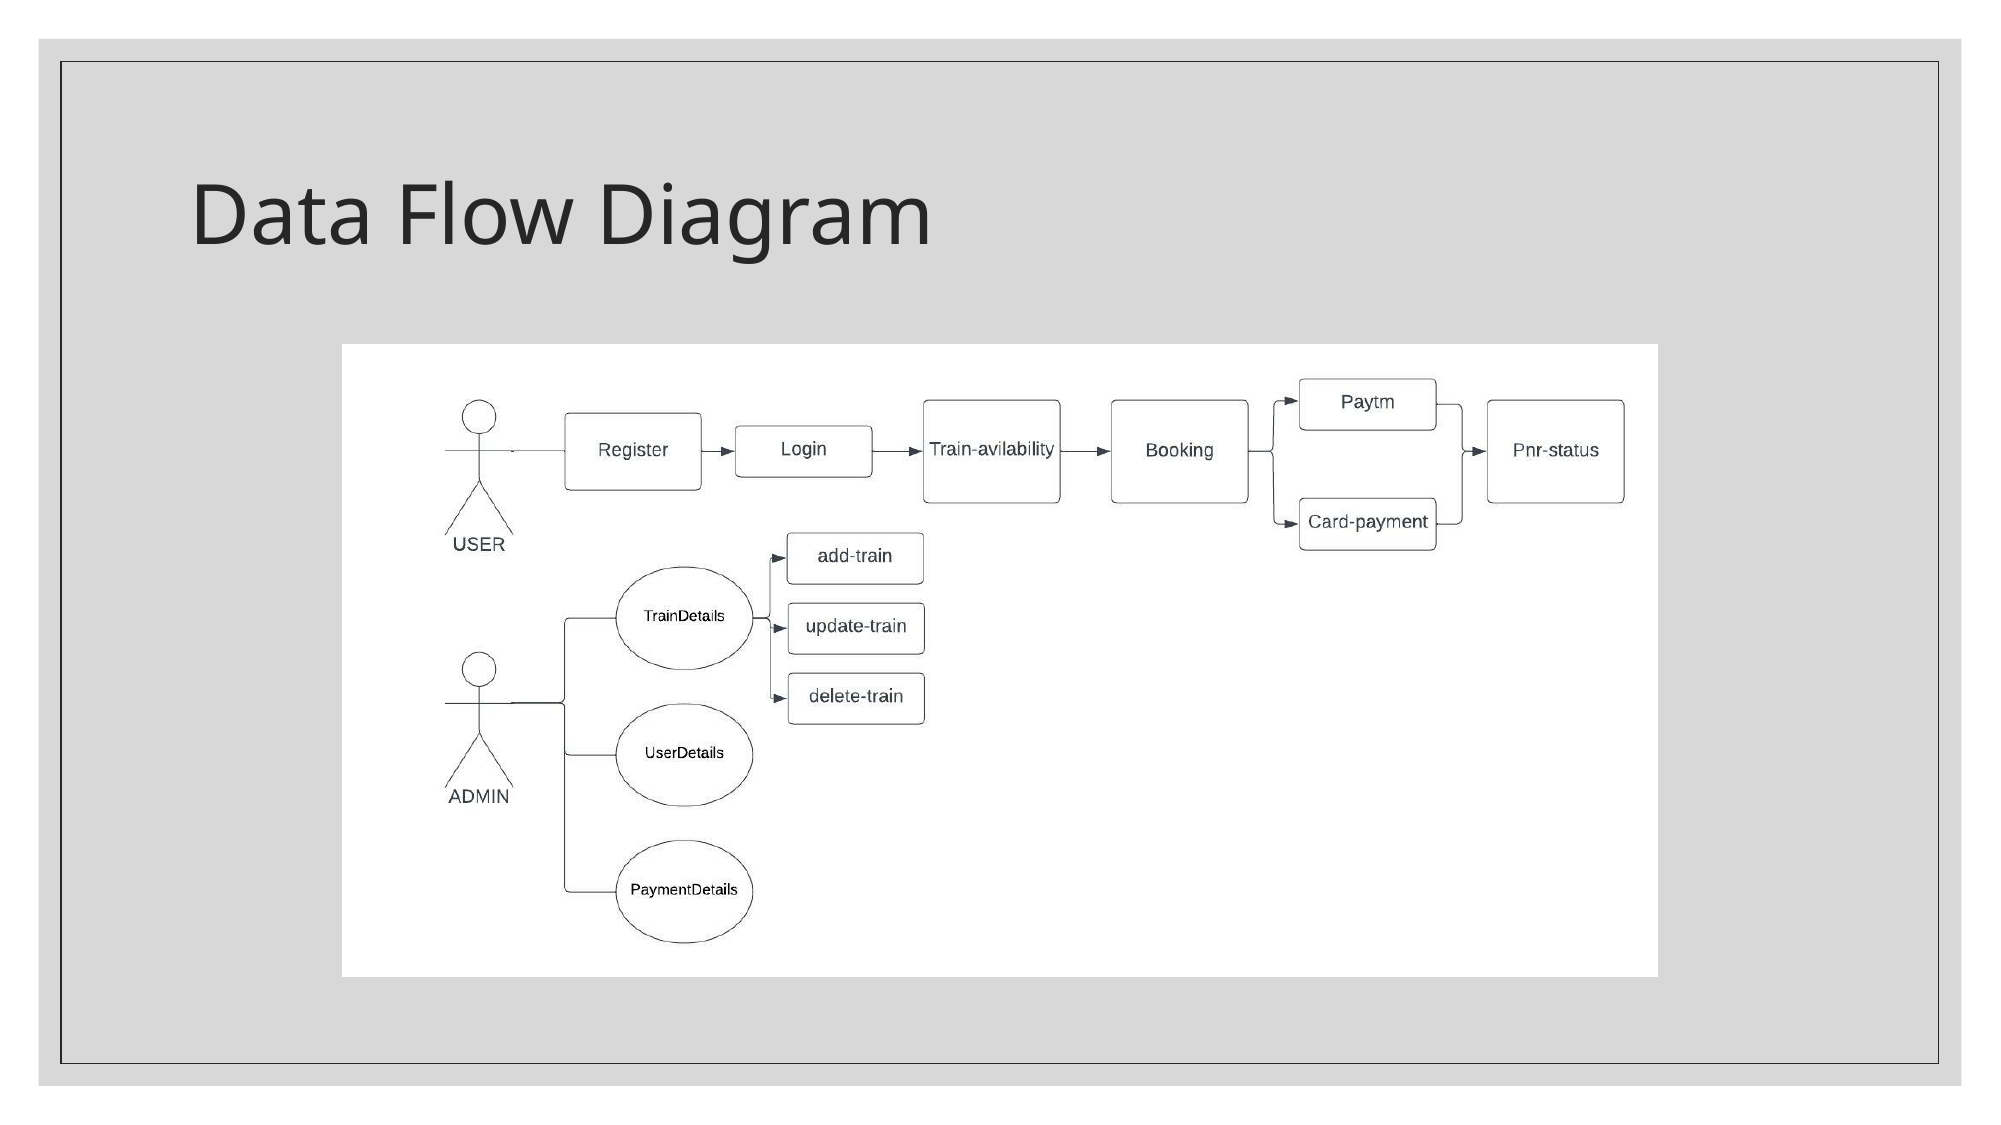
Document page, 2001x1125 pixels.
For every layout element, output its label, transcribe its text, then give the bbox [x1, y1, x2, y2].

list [342, 344, 1658, 977]
title Data Flow Diagram [174, 105, 1825, 331]
